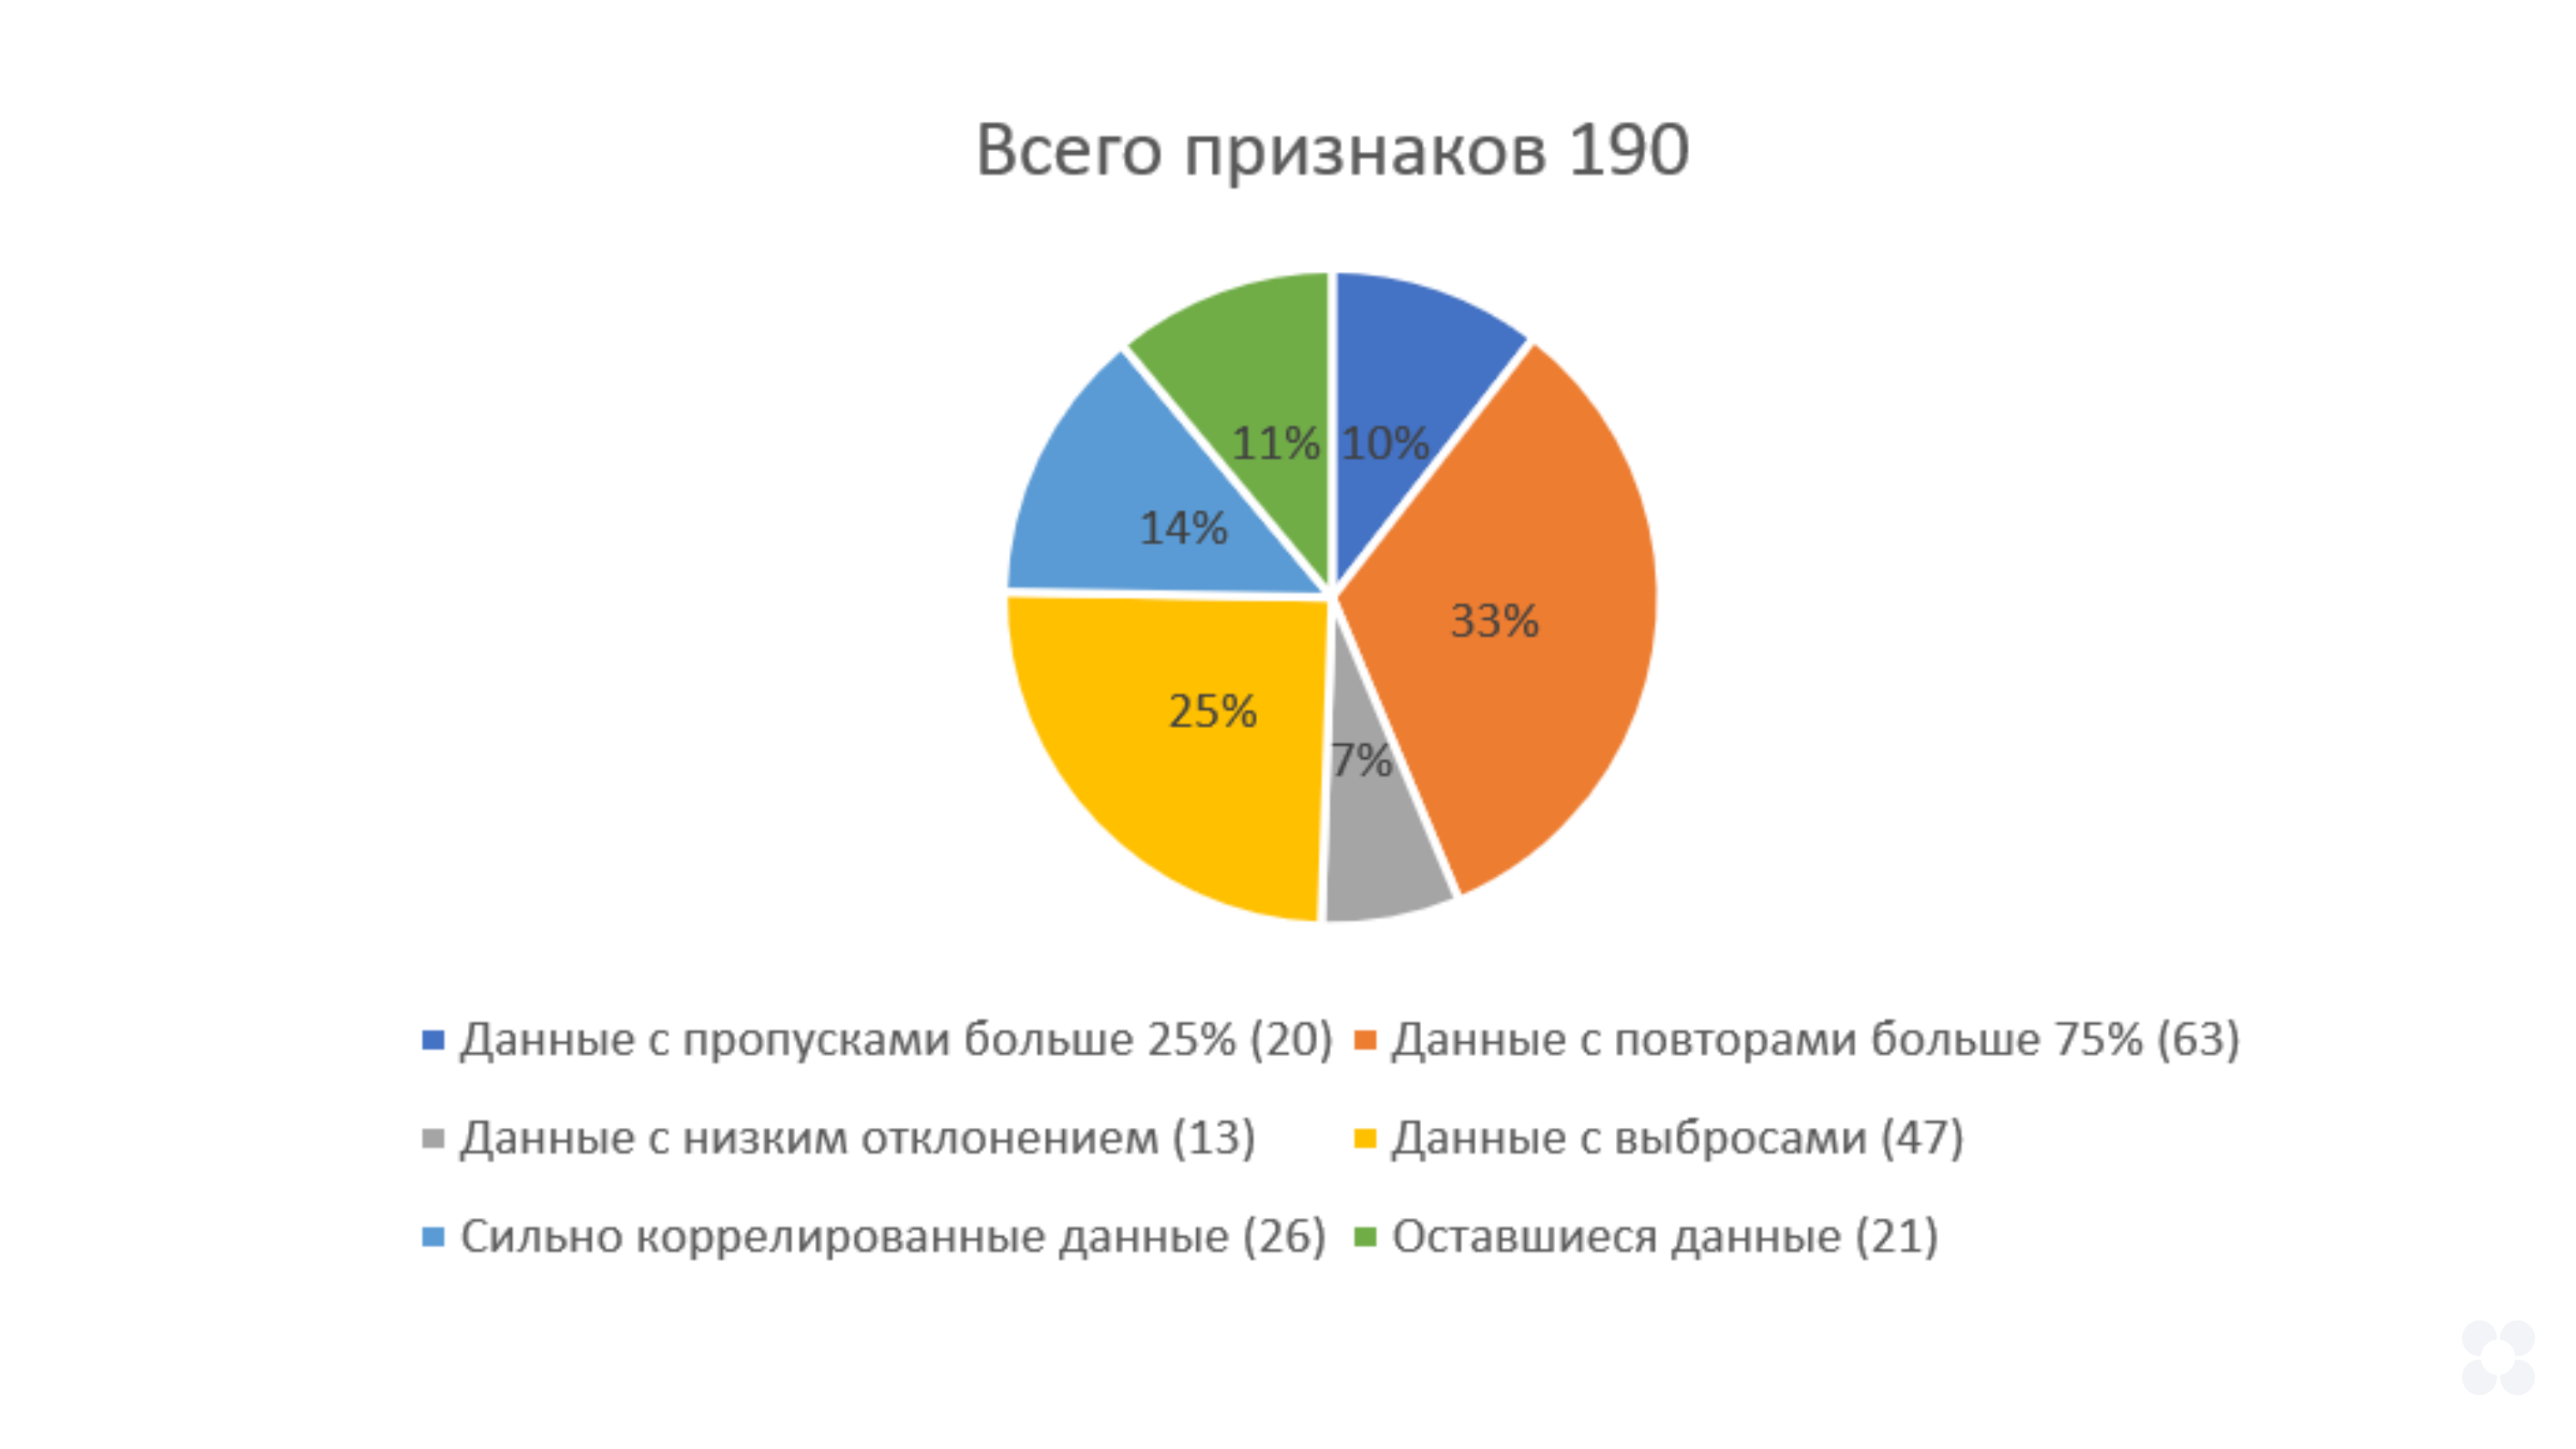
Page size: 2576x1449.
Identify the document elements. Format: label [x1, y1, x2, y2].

picture [363, 94, 2301, 1291]
